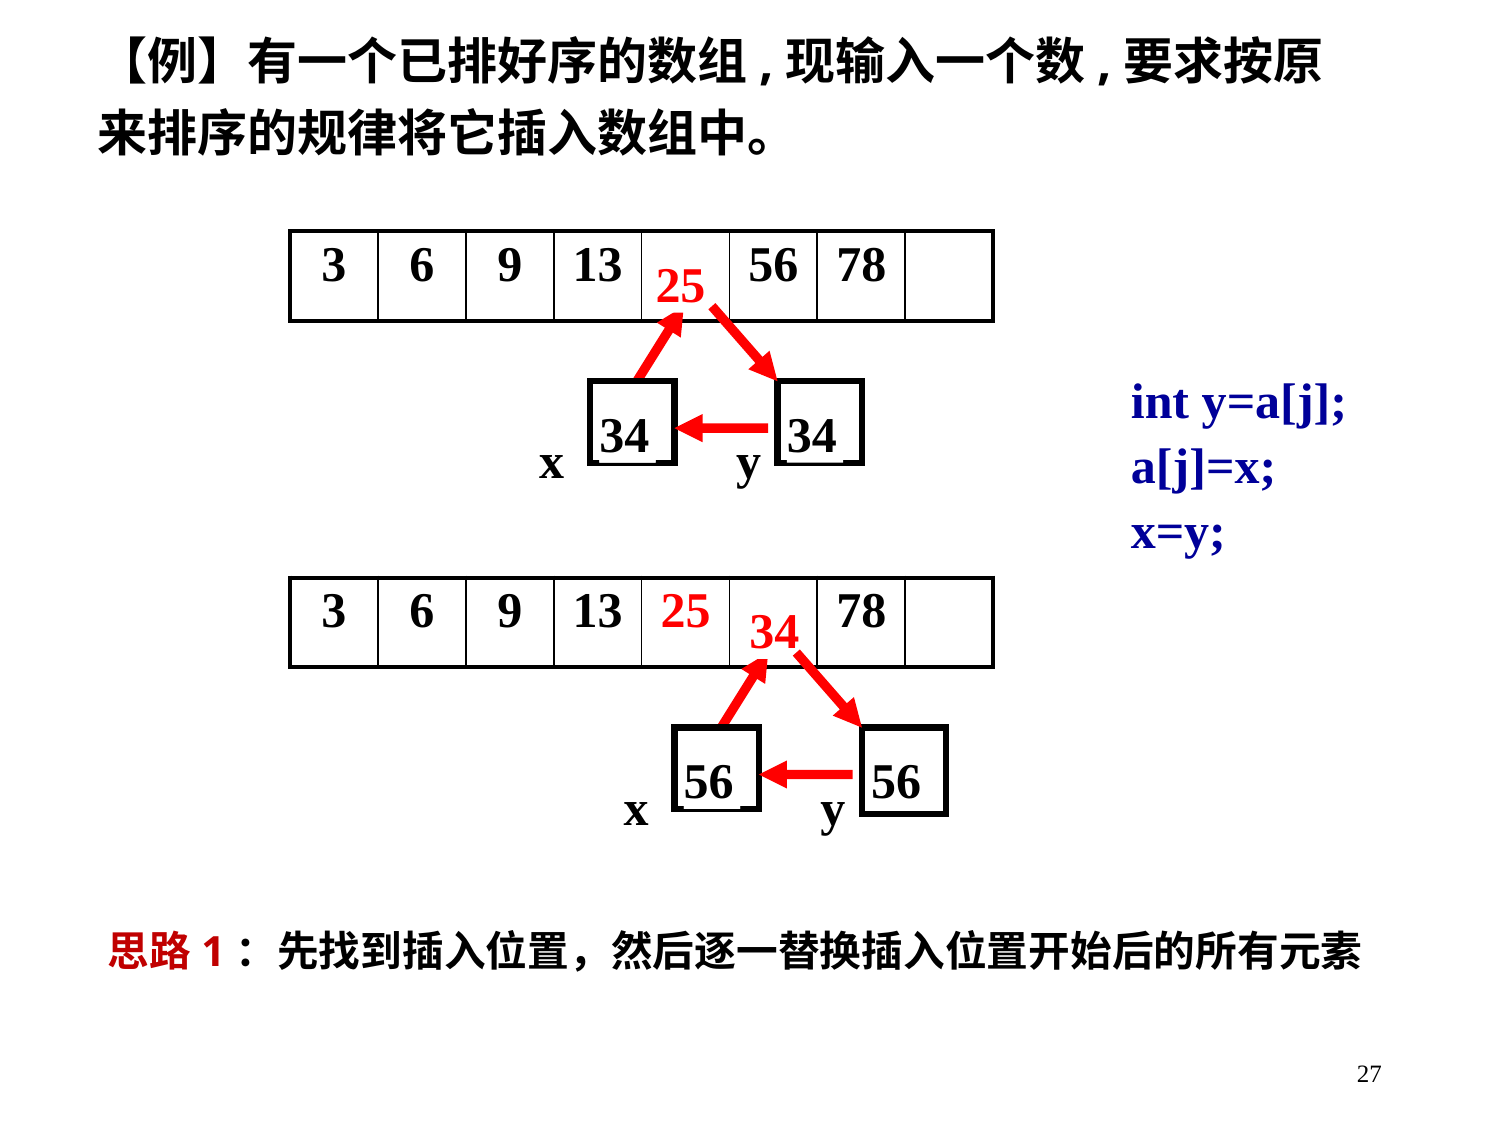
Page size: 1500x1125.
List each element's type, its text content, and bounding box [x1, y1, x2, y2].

table_header 78 [818, 233, 904, 319]
text_box 25 [655, 240, 712, 313]
text_box 【例】有一个已排好序的数组,现输入一个数,要求按原来排序的规律将它插入数组中。 [82, 9, 1360, 169]
text_box 思路1：先找到插入位置，然后逐一替换插入位置开始后的所有元素 [93, 892, 1387, 983]
text_box [758, 768, 853, 781]
table_header 6 [379, 233, 465, 319]
table_header 3 [292, 233, 377, 319]
text_box [590, 381, 675, 463]
text_box [674, 421, 769, 435]
text_box x [524, 409, 591, 497]
text_box [777, 381, 862, 463]
table_header 3 [292, 580, 377, 665]
table_header 56 [730, 580, 816, 665]
table_header 9 [467, 580, 553, 665]
text_box [674, 727, 759, 809]
text_box y [721, 409, 787, 497]
table_header 25 [642, 580, 729, 665]
text_box [796, 652, 862, 728]
table_header 6 [379, 580, 465, 665]
table_header 9 [467, 233, 553, 319]
text_box [721, 659, 768, 727]
table_header [906, 580, 991, 665]
text_box [711, 306, 778, 382]
table_header 56 [730, 233, 816, 319]
table_header [906, 233, 991, 319]
table_header 13 [555, 233, 641, 319]
table_header 13 [555, 580, 641, 665]
text_box 34 [861, 727, 947, 815]
text_box 34 [786, 390, 844, 463]
slide_number 27 [1059, 1042, 1397, 1103]
table_header 78 [818, 580, 904, 665]
text_box int y=a[j]; a[j]=x; x=y; [1116, 361, 1374, 567]
text_box 56 [683, 736, 741, 809]
text_box x [608, 755, 675, 843]
text_box 34 [599, 390, 656, 463]
text_box y [805, 755, 872, 843]
table_header 34 [642, 233, 729, 319]
text_box 34 [749, 586, 806, 659]
text_box 56 [871, 736, 928, 809]
text_box [636, 313, 684, 381]
